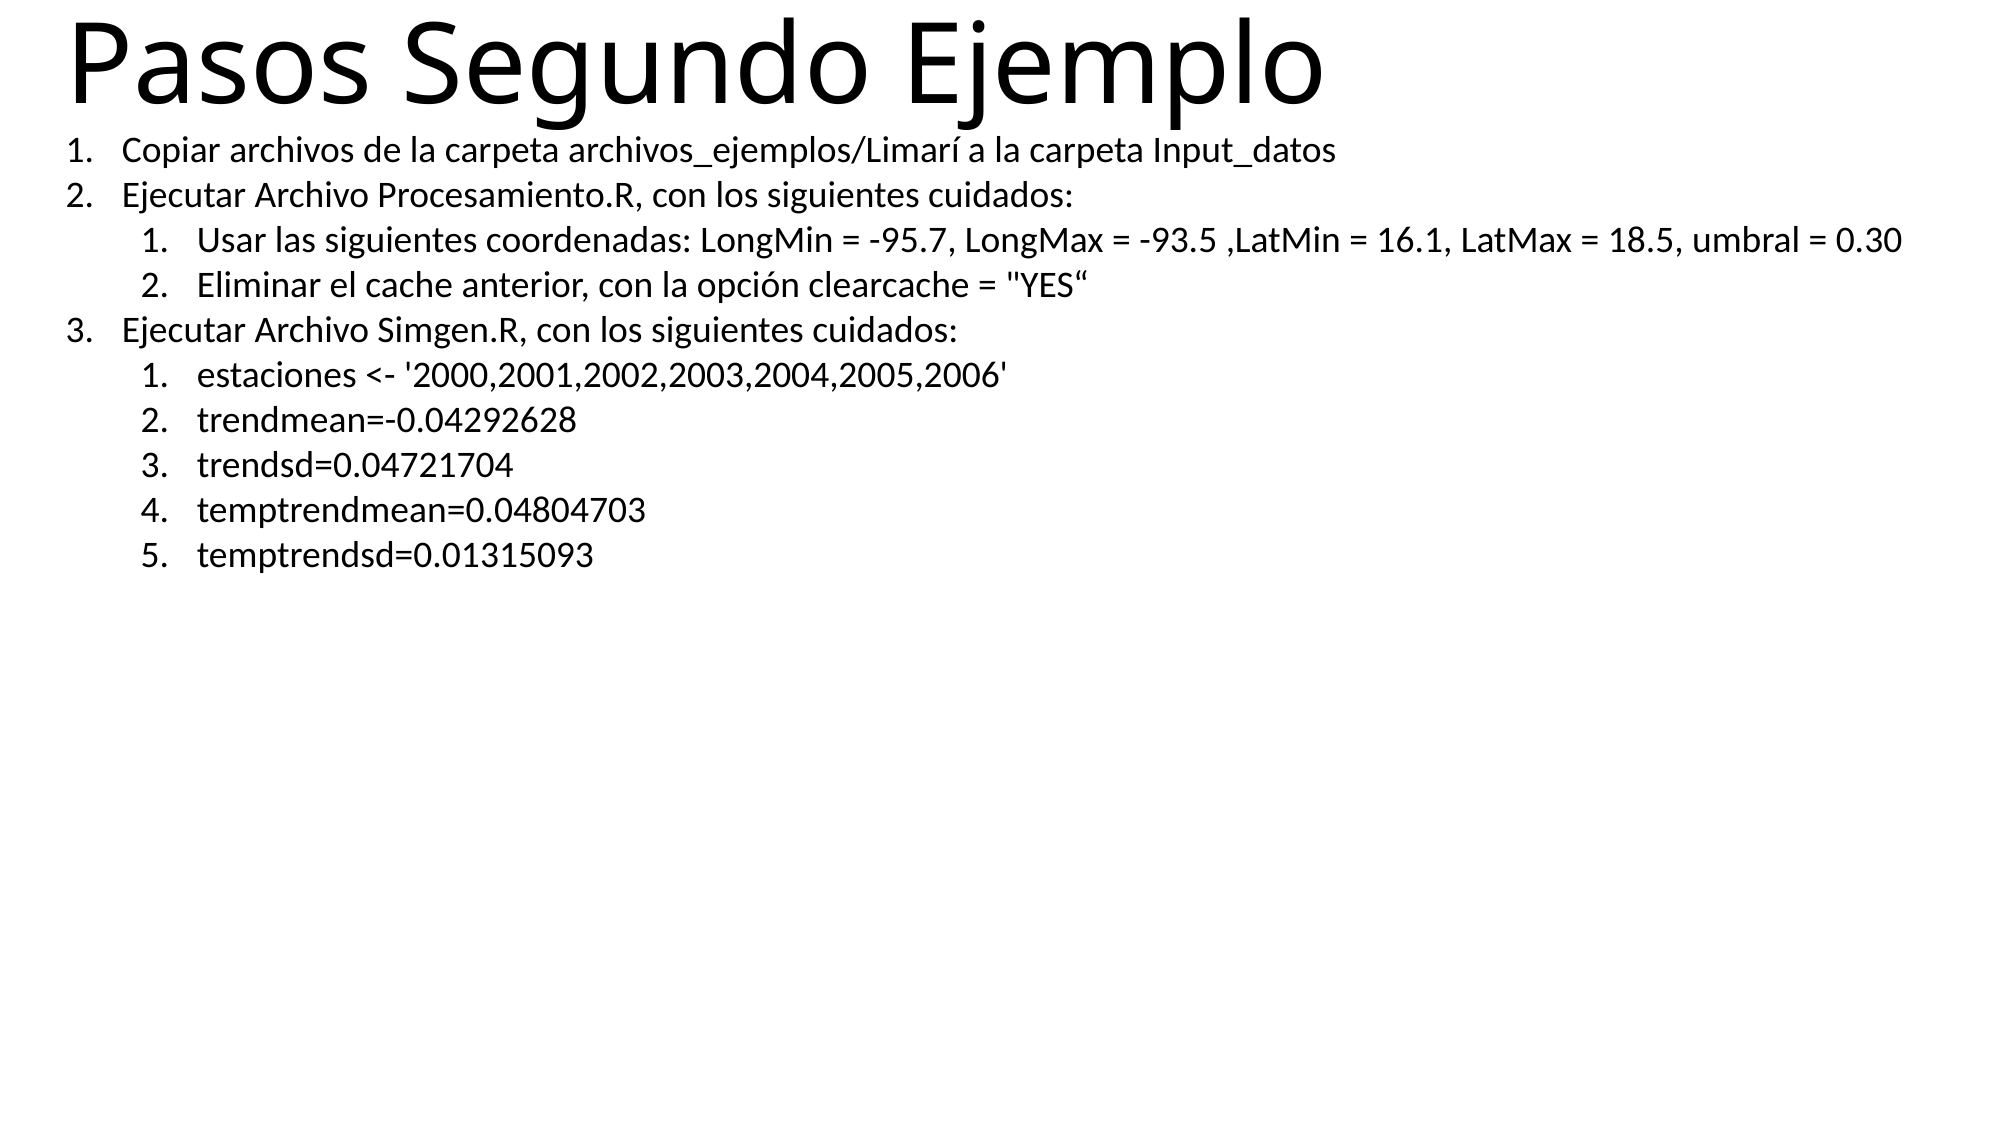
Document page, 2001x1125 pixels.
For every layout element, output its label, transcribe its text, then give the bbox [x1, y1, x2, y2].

title Pasos Segundo Ejemplo [50, 0, 1511, 118]
text_box Copiar archivos de la carpeta archivos_ejemplos/Limarí a la carpeta Input_datos Ejecutar Archivo Procesamiento.R, con los siguientes cuidados: Usar las siguientes coordenadas: LongMin = -95.7, LongMax = -93.5 ,LatMin = 16.1, LatMax = 18.5, umbral = 0.30 Eliminar el cache anterior, con la opción clearcache = "YES“ Ejecutar Archivo Simgen.R, con los siguientes cuidados: estaciones <- '2000,2001,2002,2003,2004,2005,2006' trendmean=-0.04292628 trendsd=0.04721704 temptrendmean=0.04804703 temptrendsd=0.01315093 [50, 118, 1931, 583]
